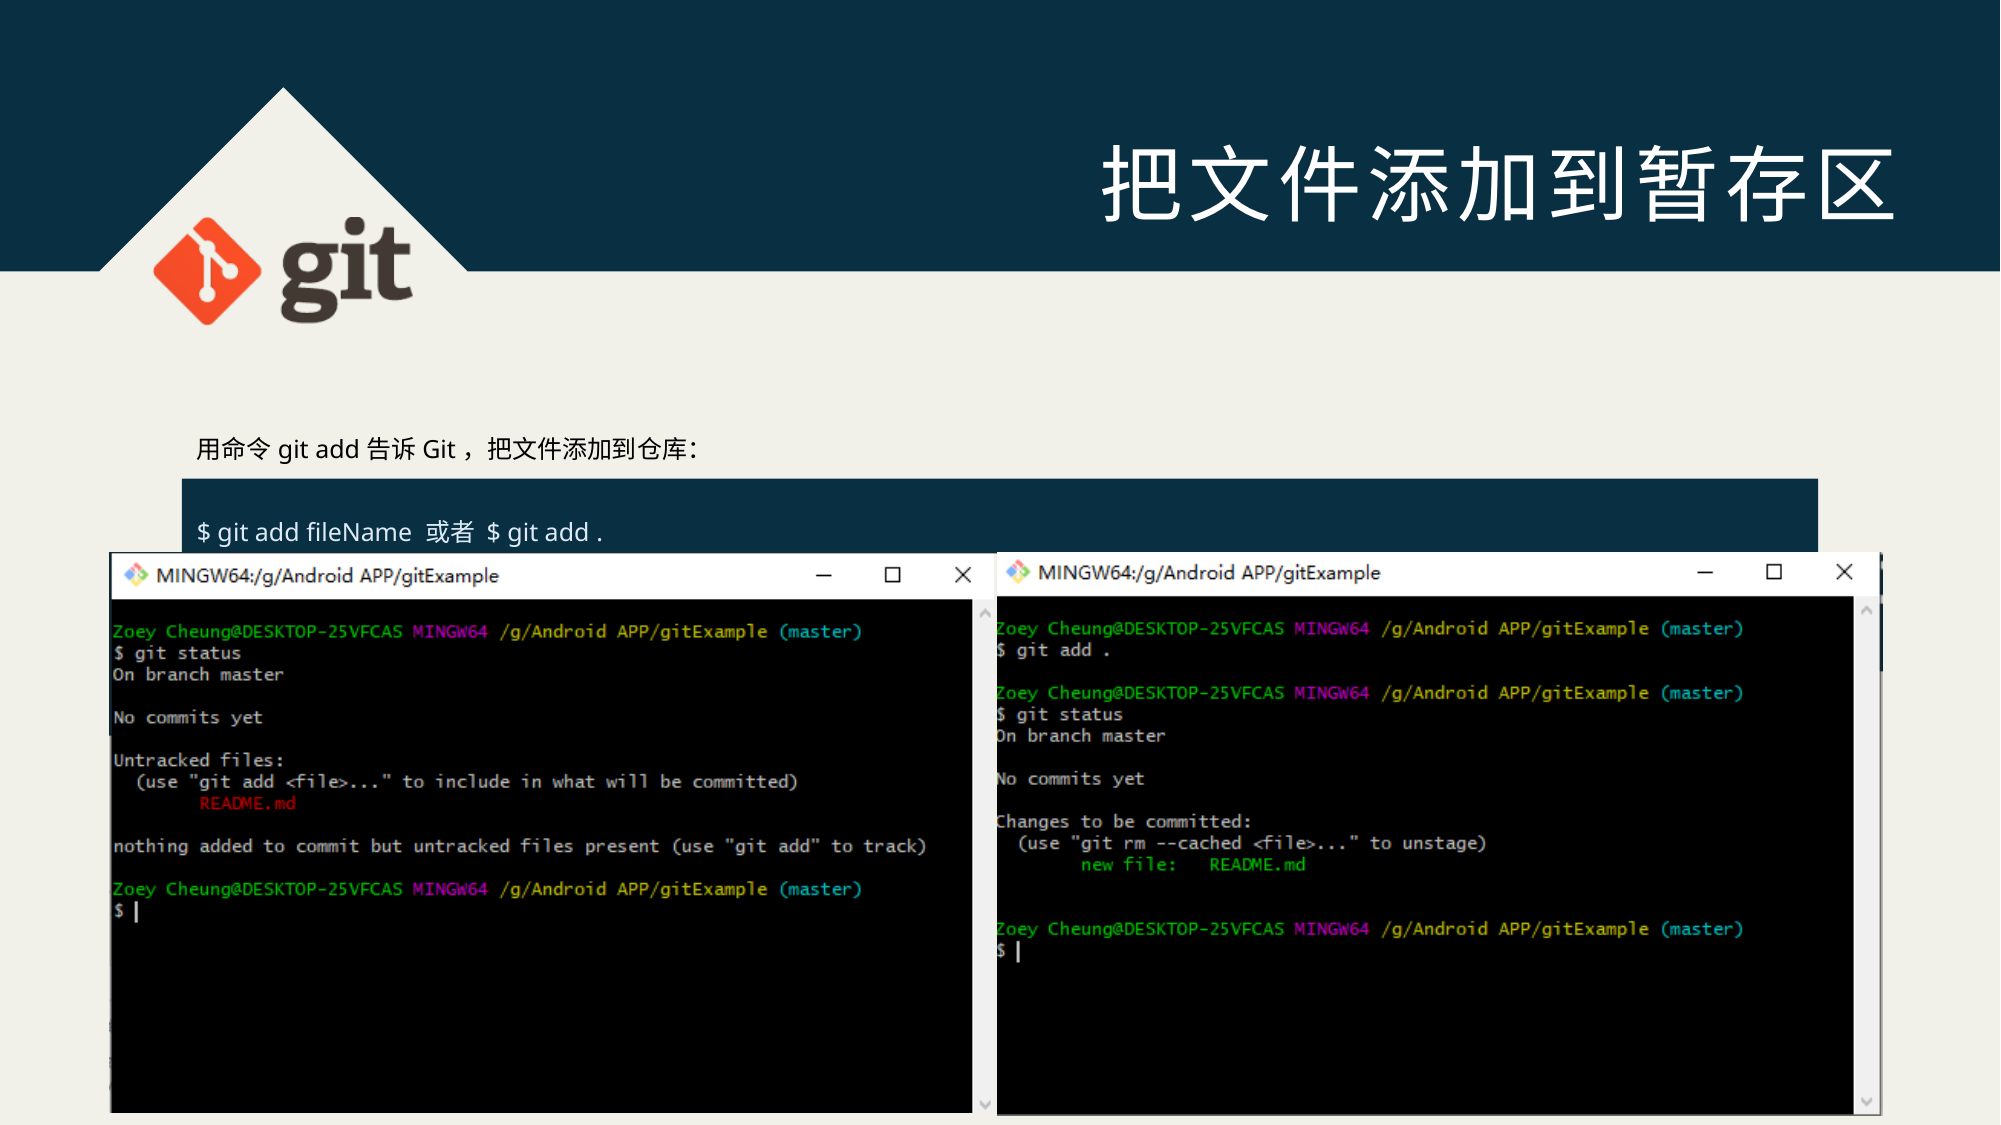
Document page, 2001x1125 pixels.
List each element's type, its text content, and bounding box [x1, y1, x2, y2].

picture [109, 552, 994, 1113]
text_box 用命令git add告诉Git，把文件添加到仓库： [181, 402, 1819, 471]
text_box $ git add fileName 或者 $ git add . [181, 478, 1819, 554]
picture [997, 552, 1883, 1116]
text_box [0, 0, 2000, 402]
